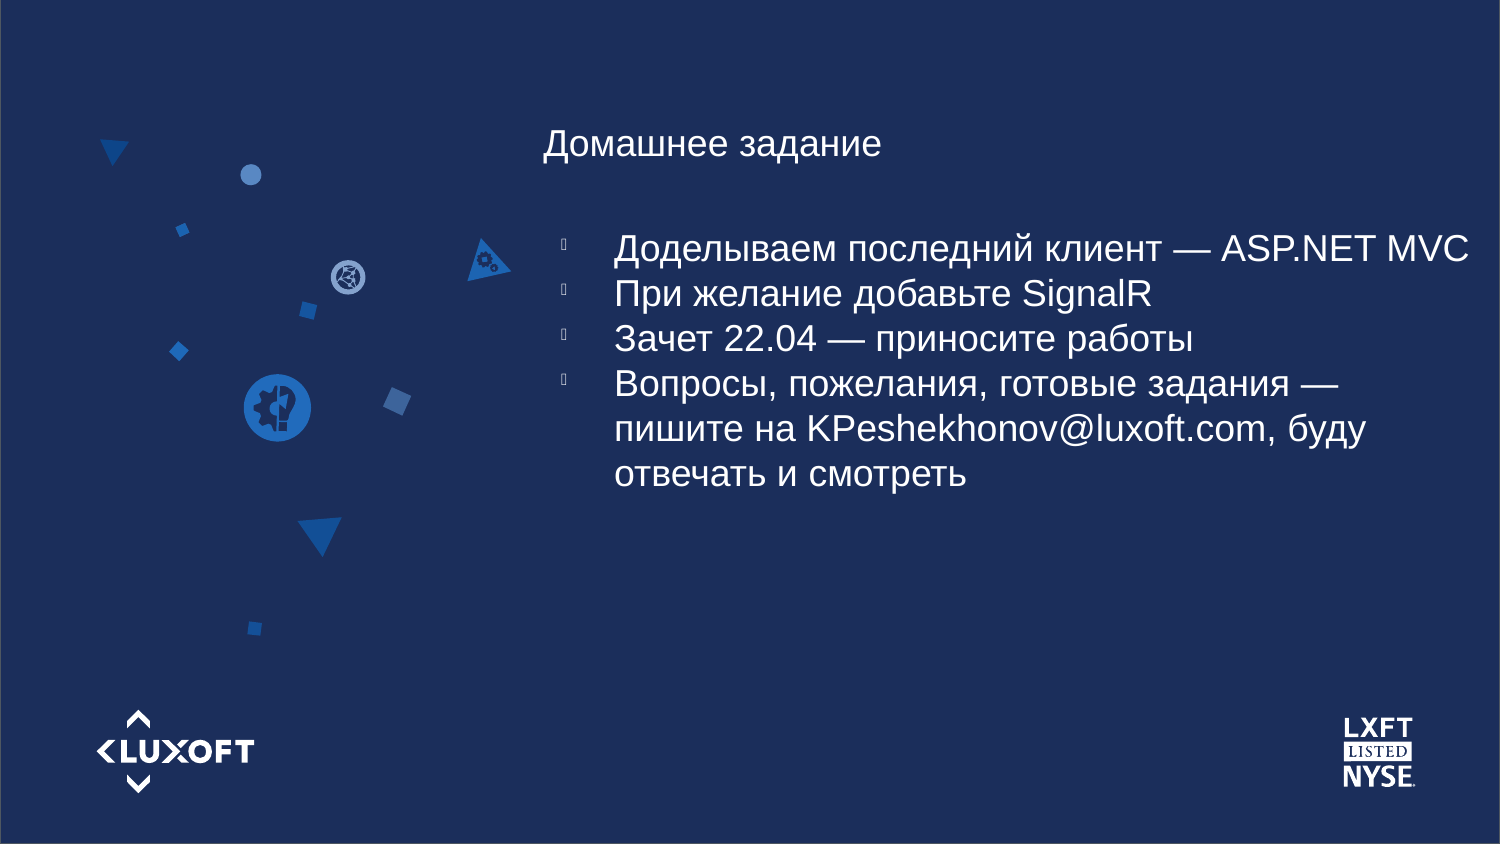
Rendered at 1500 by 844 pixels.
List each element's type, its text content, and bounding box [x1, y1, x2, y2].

text_box Домашнее задание [543, 70, 1477, 213]
text_box Доделываем последний клиент — ASP.NET MVC При желание добавьте SignalR Зачет 22.04 — приносите работы Вопросы, пожелания, готовые задания — пишите на KPeshekhonov@luxoft.com, буду отвечать и смотреть [543, 224, 1477, 697]
